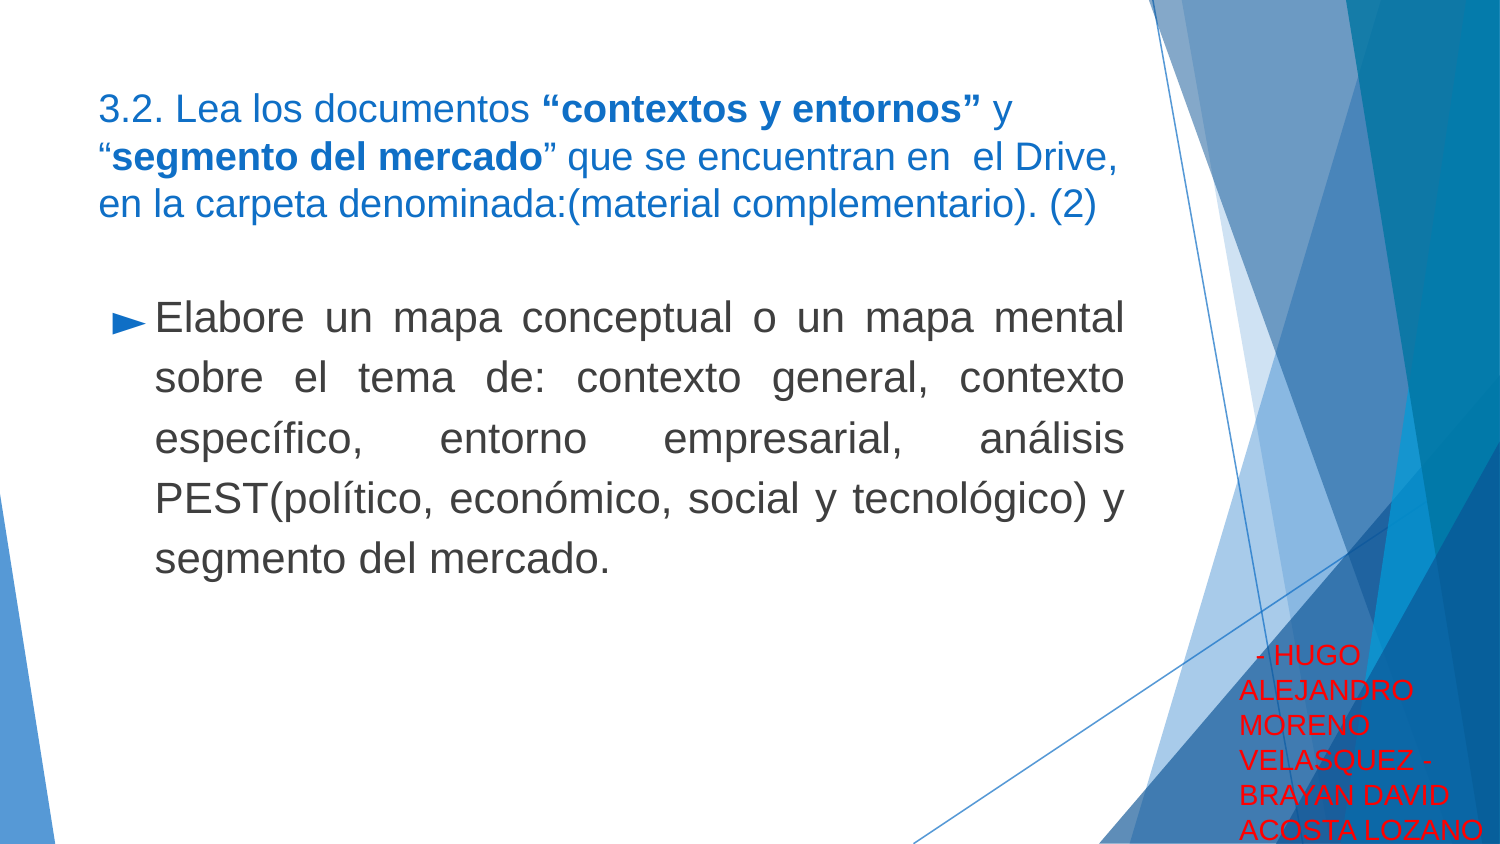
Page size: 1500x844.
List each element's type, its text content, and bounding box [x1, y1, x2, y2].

text_box - HUGO ALEJANDRO MORENO VELASQUEZ - BRAYAN DAVID ACOSTA LOZANO [1224, 621, 1500, 844]
title 3.2. Lea los documentos “contextos y entornos” y “segmento del mercado” que se encuentran en el Drive, en la carpeta denominada:(material complementario). (2) [83, 75, 1141, 238]
list Elabore un mapa conceptual o un mapa mental sobre el tema de: contexto general, contexto específico, entorno empresarial, análisis PEST(político, económico, social y tecnológico) y segmento del mercado. [83, 273, 1141, 823]
